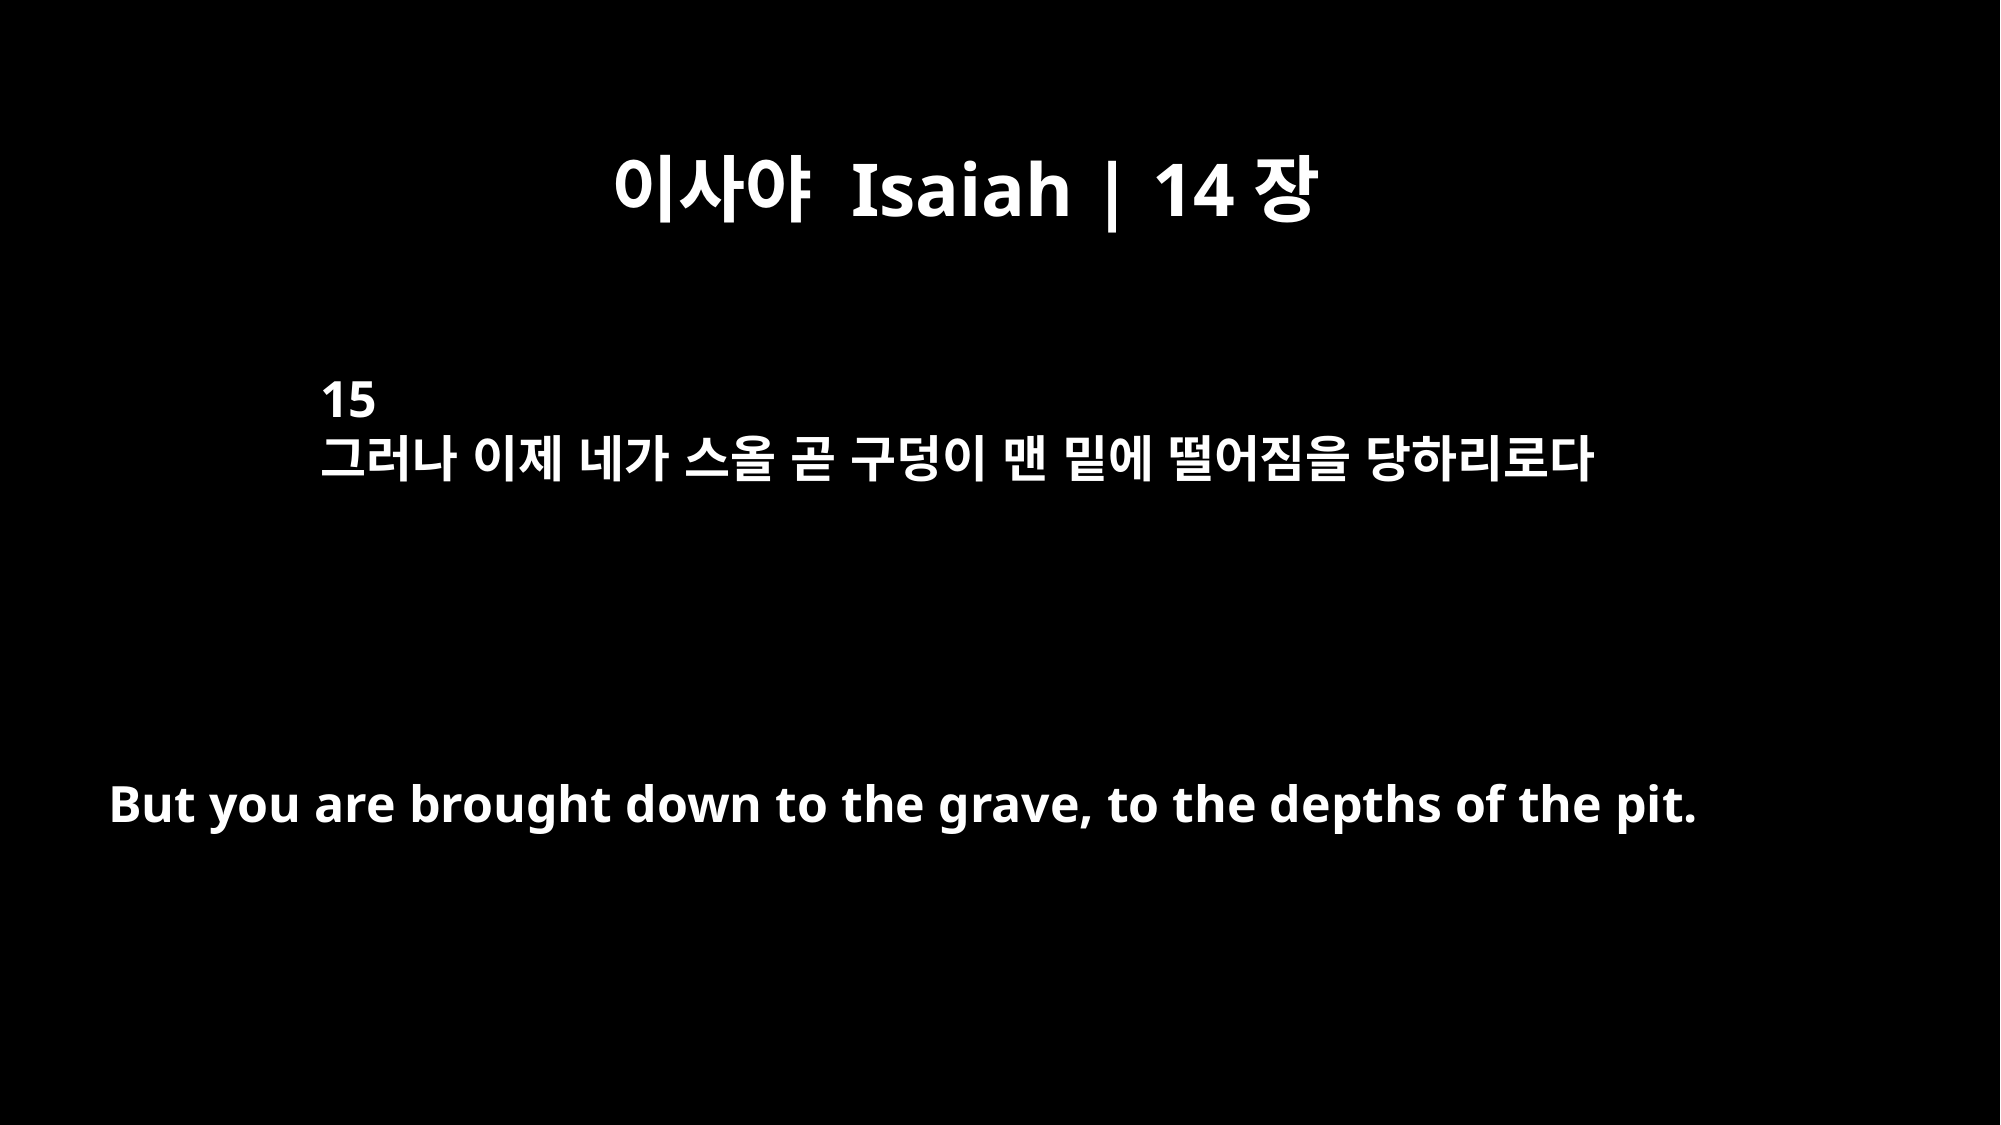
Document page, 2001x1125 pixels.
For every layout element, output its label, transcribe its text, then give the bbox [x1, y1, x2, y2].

text_box 이사야 Isaiah | 14장 [596, 136, 1336, 239]
text_box 15 그러나 이제 네가 스올 곧 구덩이 맨 밑에 떨어짐을 당하리로다 [305, 359, 1612, 495]
text_box But you are brought down to the grave, to the depths of the pit. [93, 764, 1714, 840]
